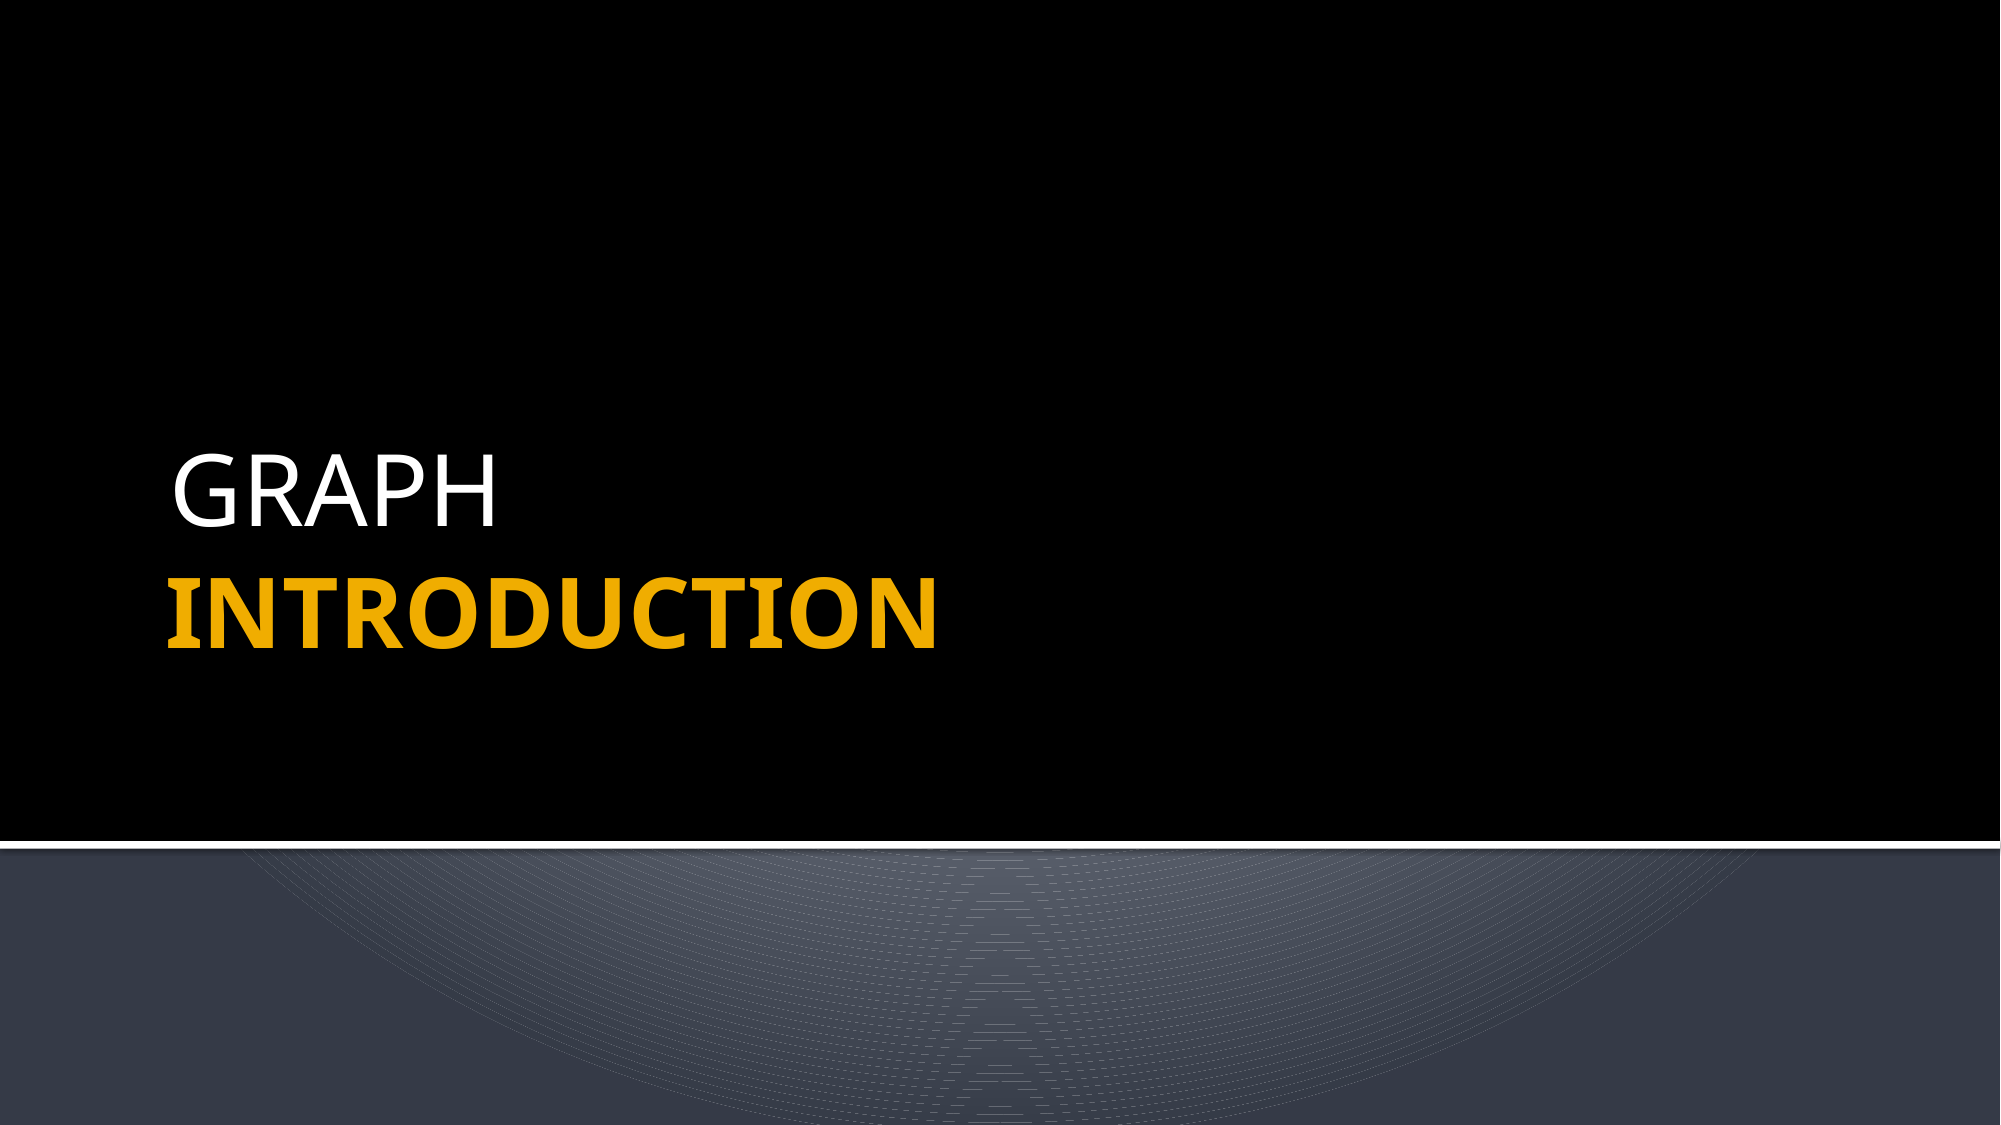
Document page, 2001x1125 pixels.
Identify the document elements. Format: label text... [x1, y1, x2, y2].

subtitle GRAPH [150, 299, 1917, 546]
title INTRODUCTION [150, 550, 1917, 825]
